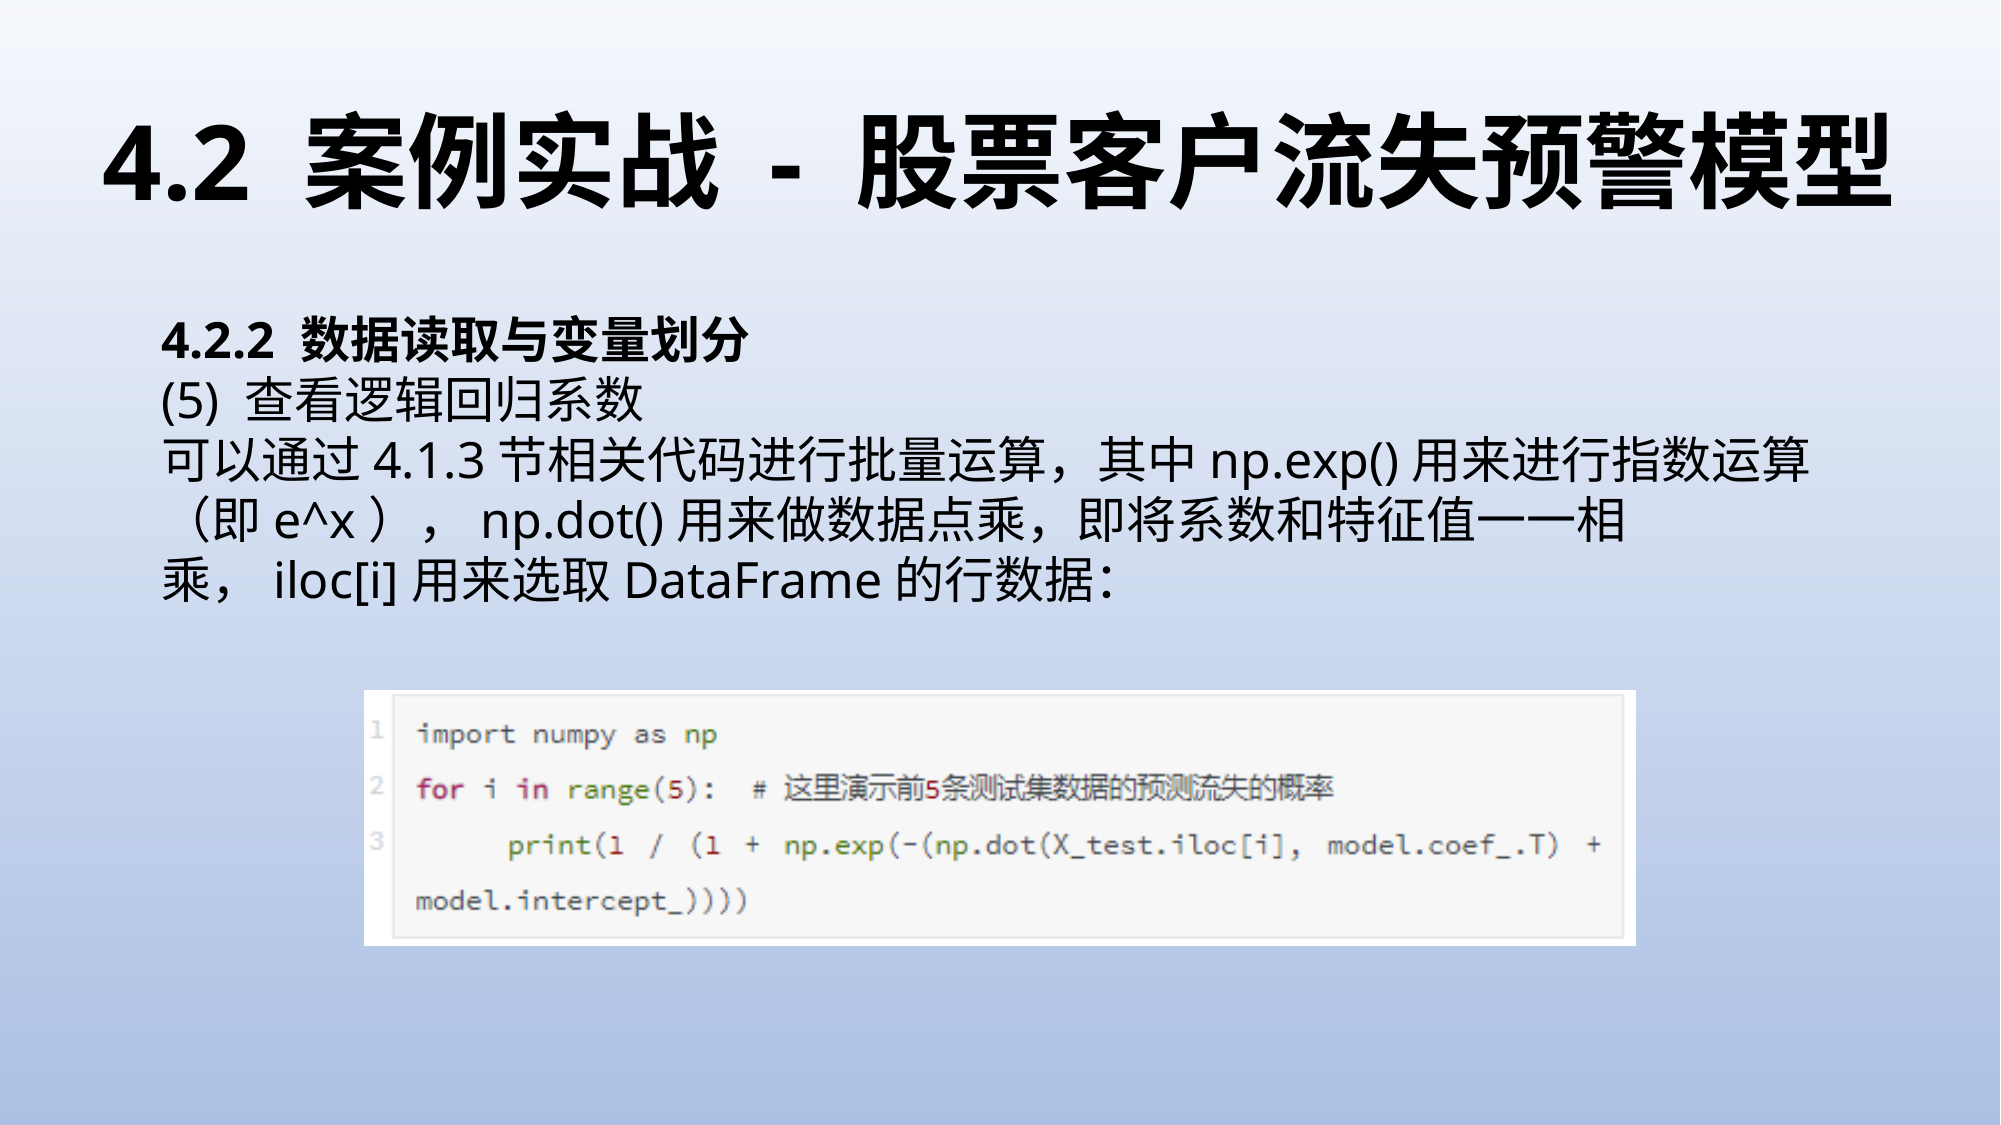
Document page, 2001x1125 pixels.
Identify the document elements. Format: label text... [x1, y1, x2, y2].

text_box 4.2.2 数据读取与变量划分 (5) 查看逻辑回归系数 可以通过4.1.3节相关代码进行批量运算，其中np.exp()用来进行指数运算（即e^x），np.dot()用来做数据点乘，即将系数和特征值一一相乘，iloc[i]用来选取DataFrame的行数据： [146, 301, 1854, 737]
text_box 4.2 案例实战 - 股票客户流失预警模型 [87, 88, 1913, 229]
picture [364, 690, 1636, 946]
